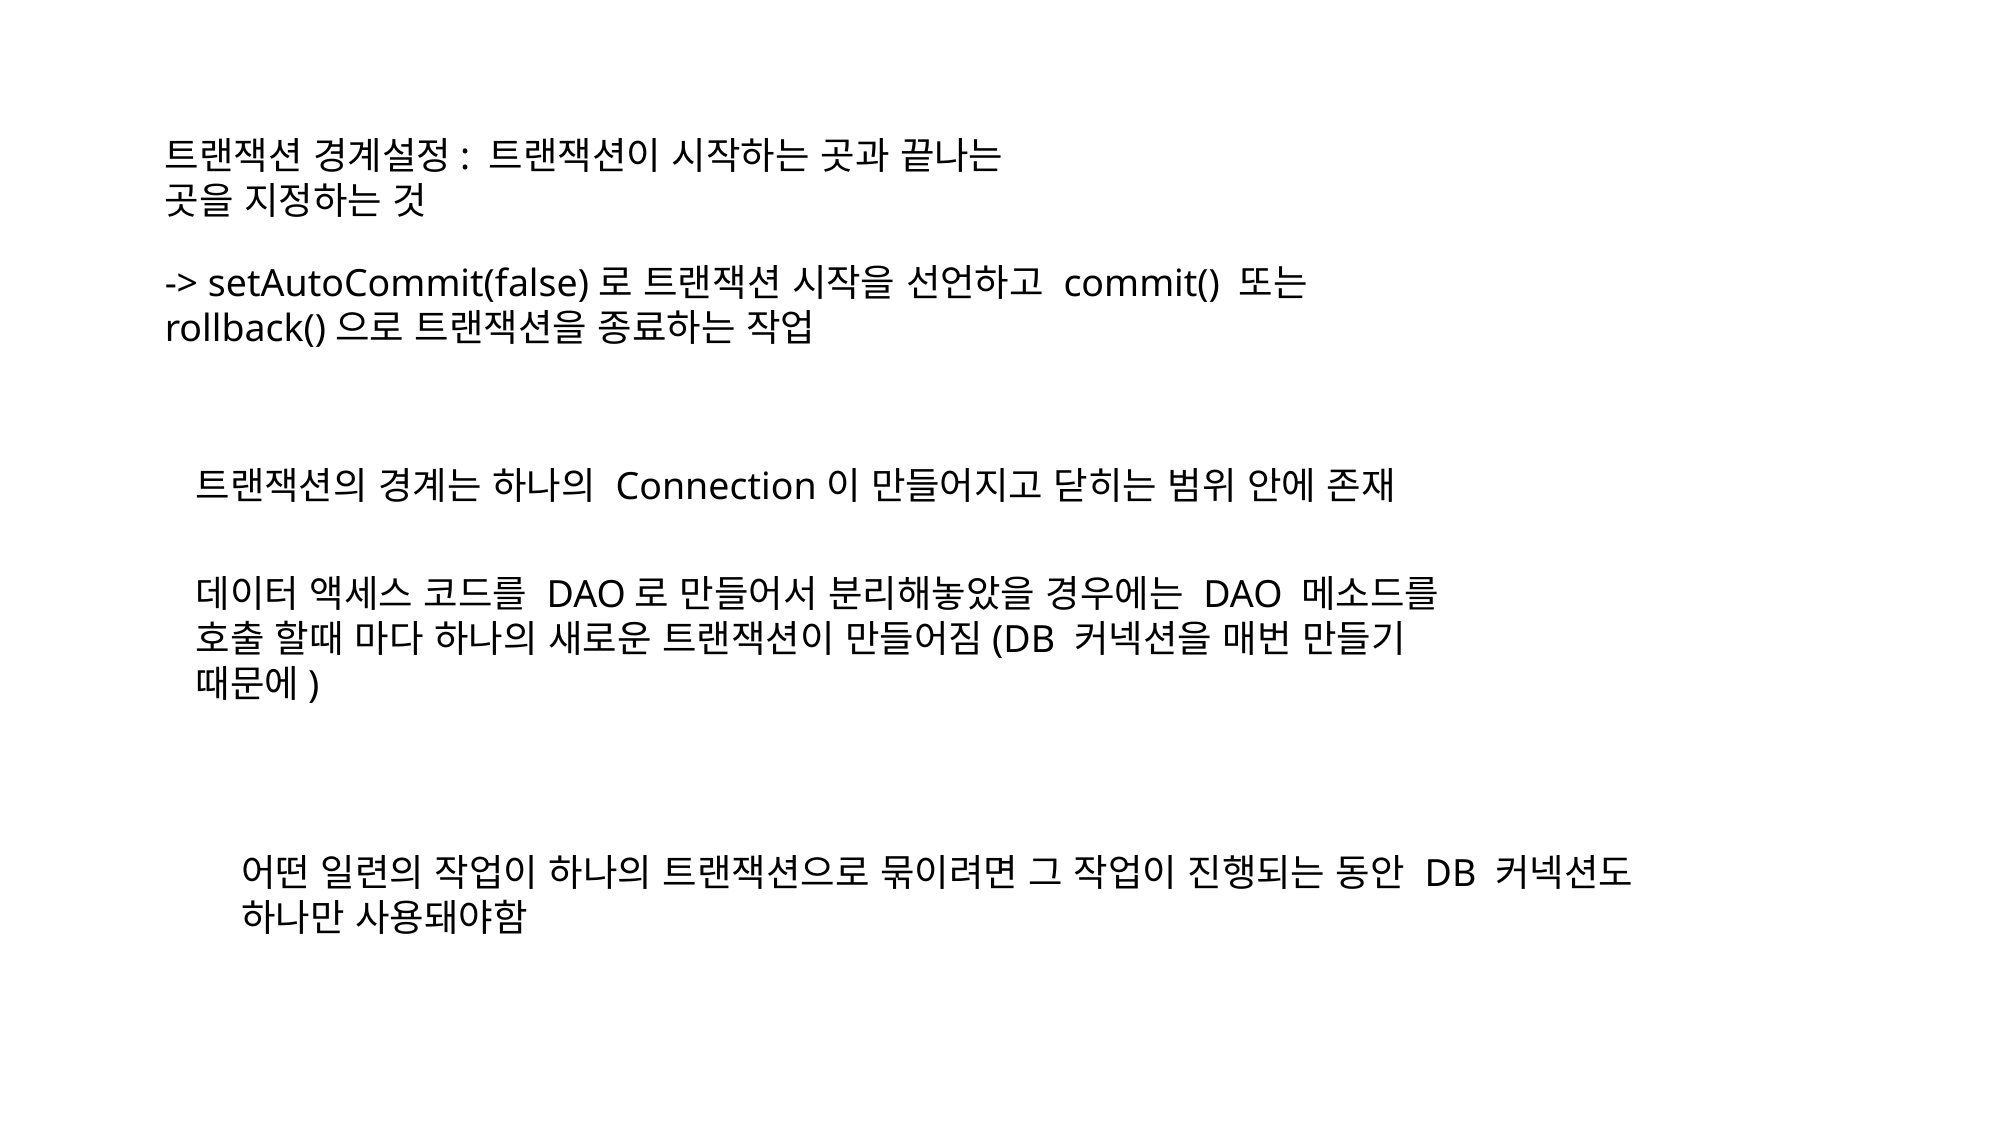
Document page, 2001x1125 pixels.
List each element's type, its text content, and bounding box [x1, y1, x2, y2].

text_box 어떤 일련의 작업이 하나의 트랜잭션으로 묶이려면 그 작업이 진행되는 동안 DB 커넥션도 하나만 사용돼야함 [226, 841, 1746, 946]
text_box -> setAutoCommit(false)로 트랜잭션 시작을 선언하고 commit() 또는 rollback()으로 트랜잭션을 종료하는 작업 [150, 251, 1359, 357]
text_box 트랜잭션 경계설정: 트랜잭션이 시작하는 곳과 끝나는 곳을 지정하는 것 [149, 124, 1044, 230]
text_box 트랜잭션의 경계는 하나의 Connection이 만들어지고 닫히는 범위 안에 존재 [180, 454, 1799, 515]
text_box 데이터 액세스 코드를 DAO로 만들어서 분리해놓았을 경우에는 DAO 메소드를 호출 할때 마다 하나의 새로운 트랜잭션이 만들어짐(DB 커넥션을 매번 만들기 때문에) [180, 562, 1533, 713]
